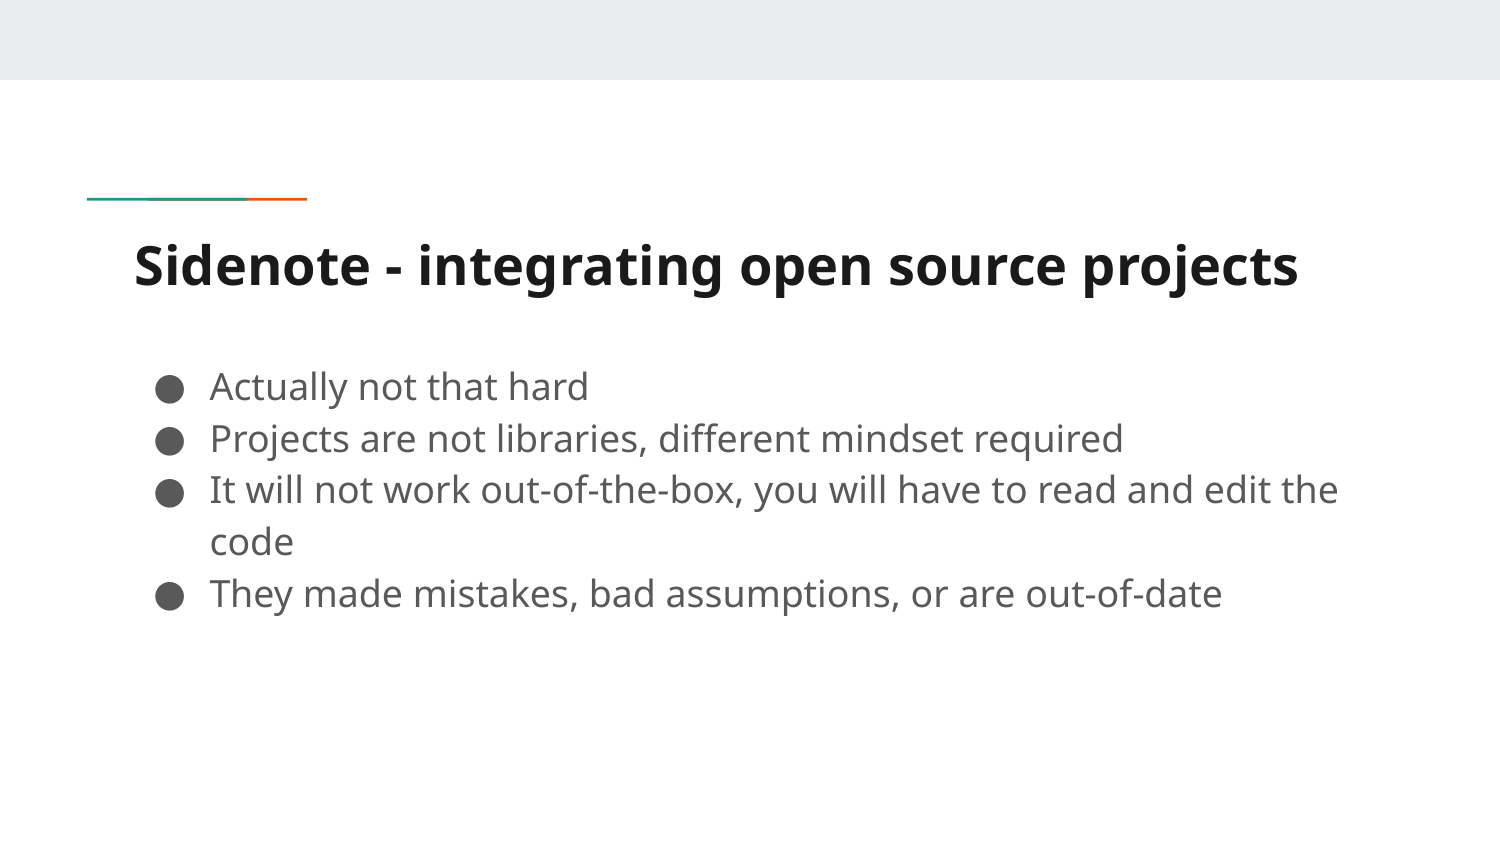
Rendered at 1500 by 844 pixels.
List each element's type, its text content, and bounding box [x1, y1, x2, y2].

list Actually not that hard Projects are not libraries, different mindset required It will not work out-of-the-box, you will have to read and edit the code They made mistakes, bad assumptions, or are out-of-date [119, 341, 1381, 712]
title Sidenote - integrating open source projects [119, 216, 1381, 305]
